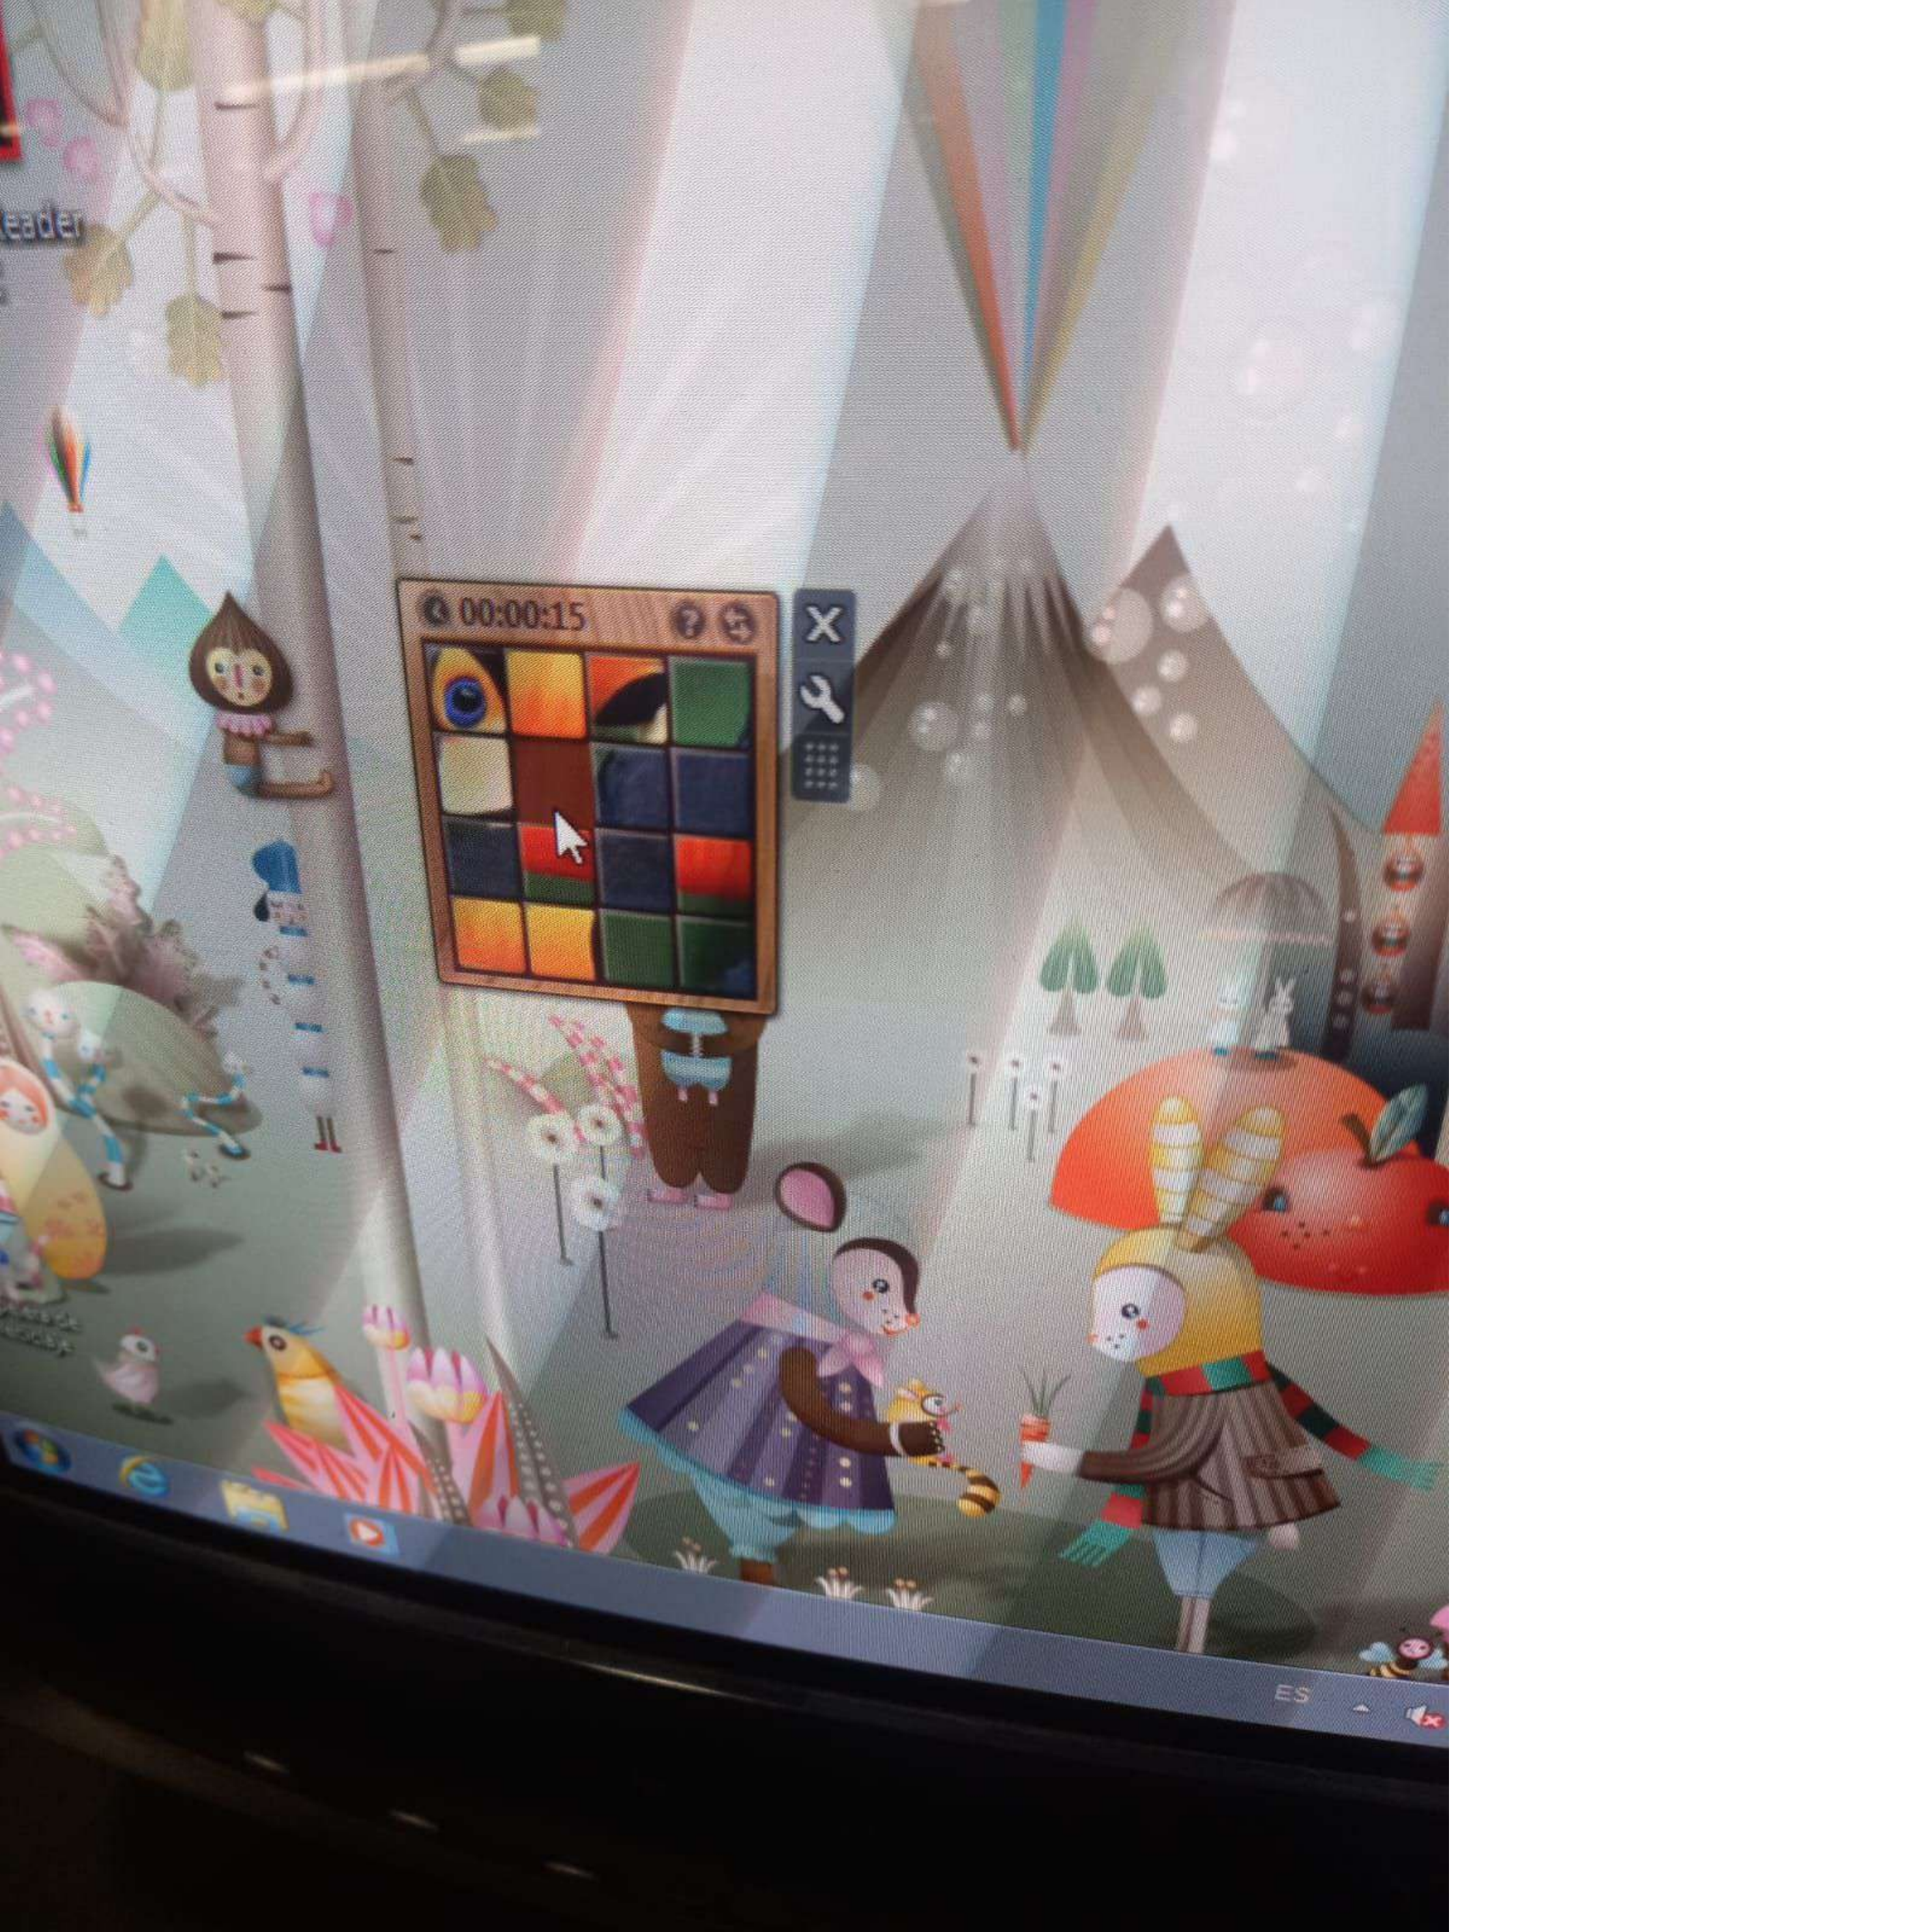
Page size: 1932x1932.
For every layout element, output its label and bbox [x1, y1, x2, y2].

picture [0, 0, 1450, 1932]
